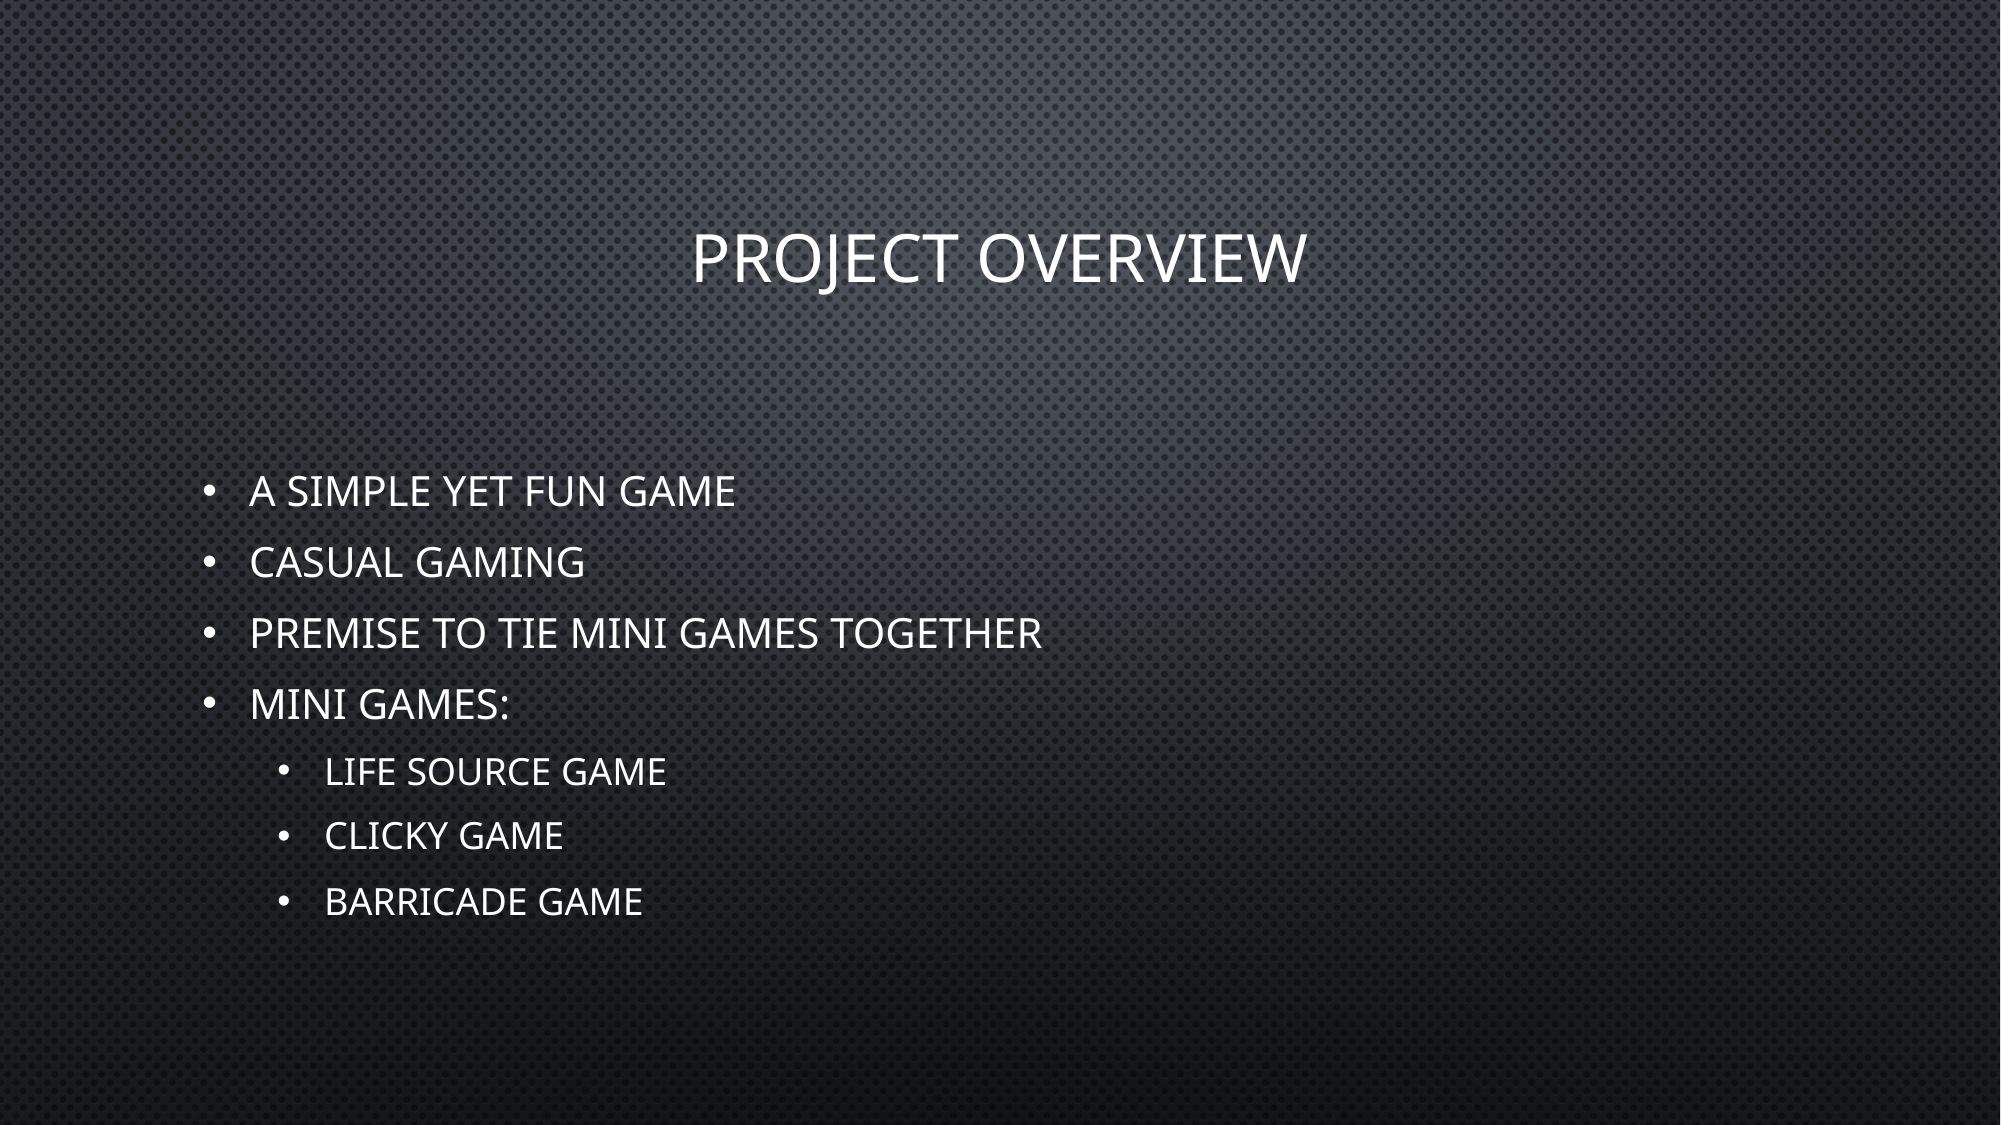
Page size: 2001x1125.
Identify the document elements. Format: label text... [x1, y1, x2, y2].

list A simple yet fun Game Casual Gaming Premise to tie Mini games Together Mini Games: Life Source Game Clicky Game Barricade Game [187, 437, 1813, 950]
title Project Overview [187, 99, 1813, 413]
